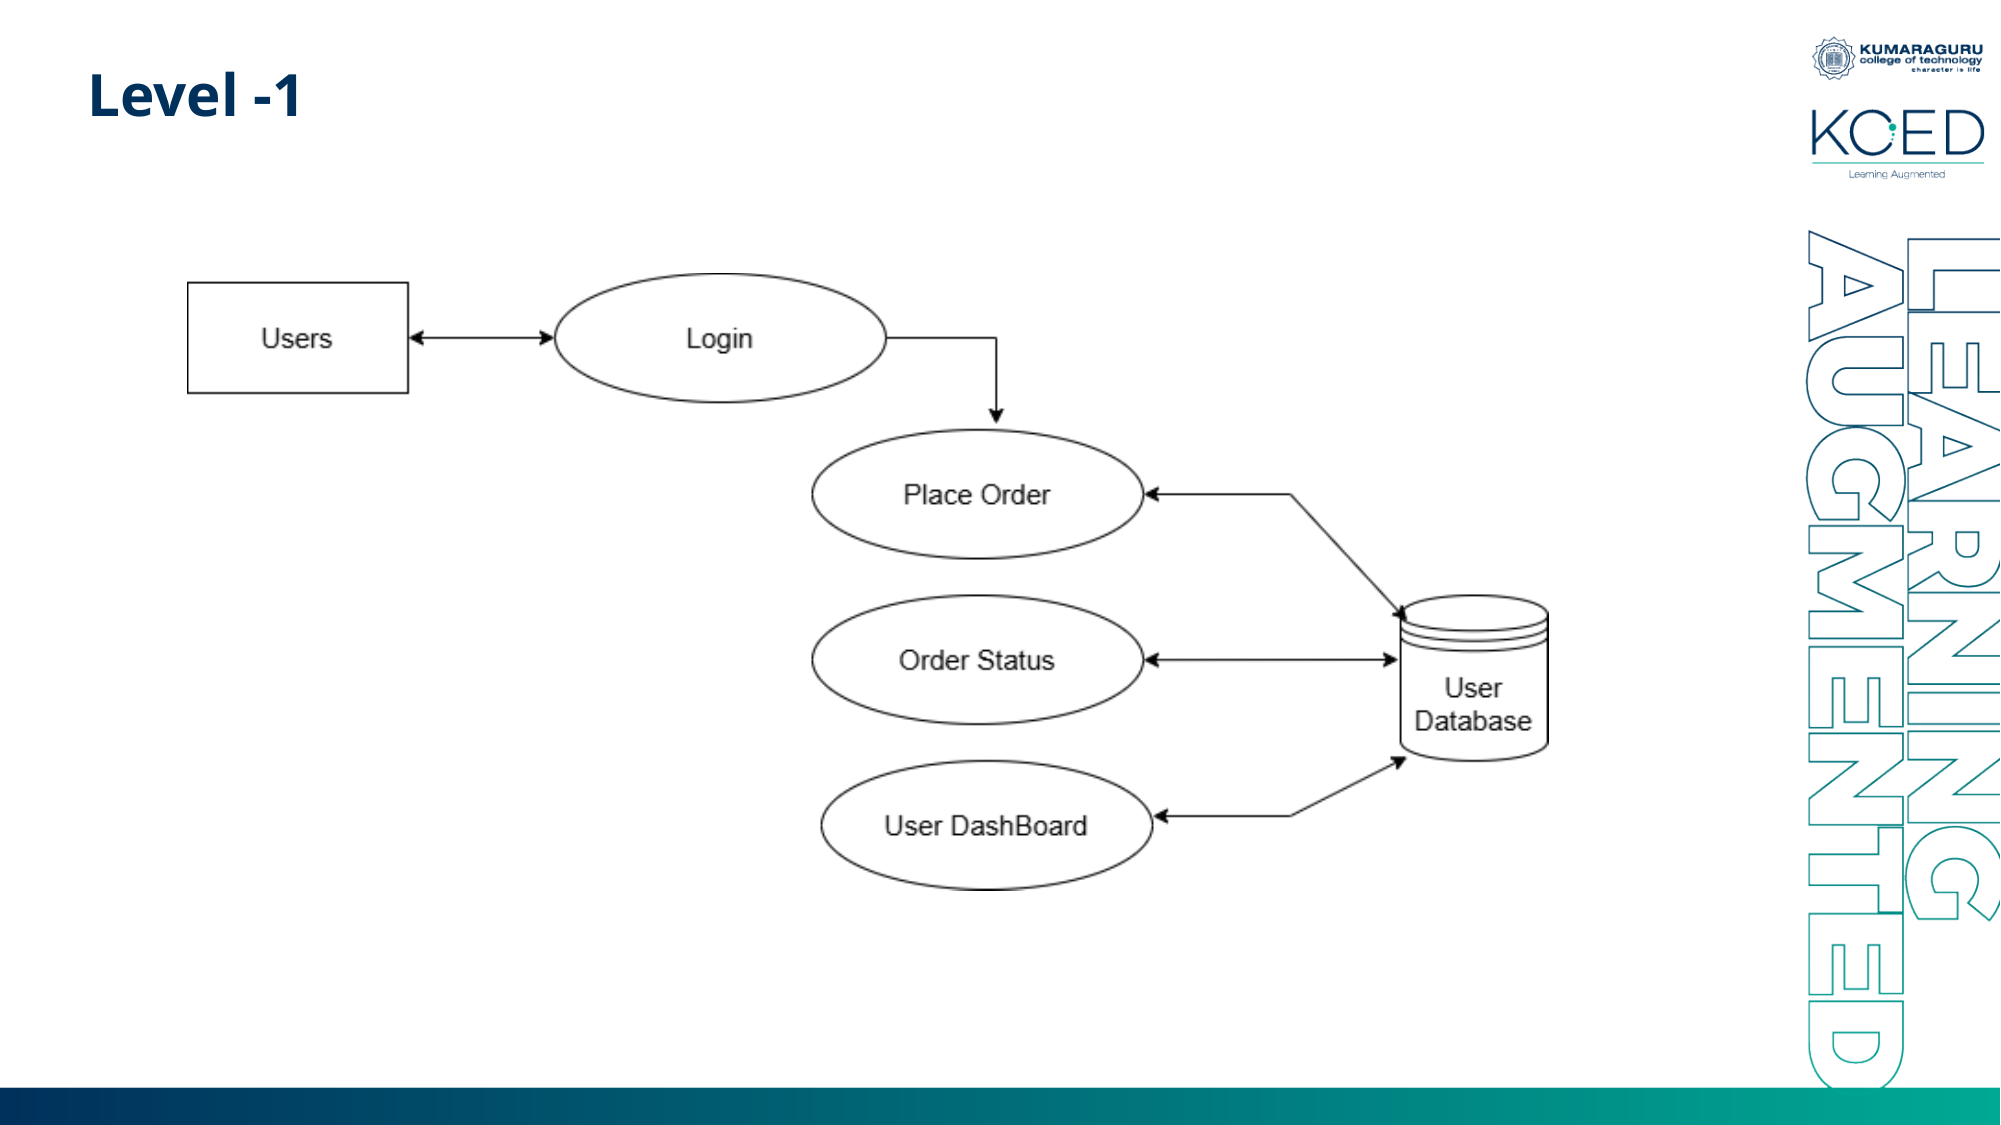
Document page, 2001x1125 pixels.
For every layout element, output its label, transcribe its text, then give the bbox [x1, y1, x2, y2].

picture [0, 0, 2000, 1125]
list Level -1 [72, 58, 1749, 1014]
